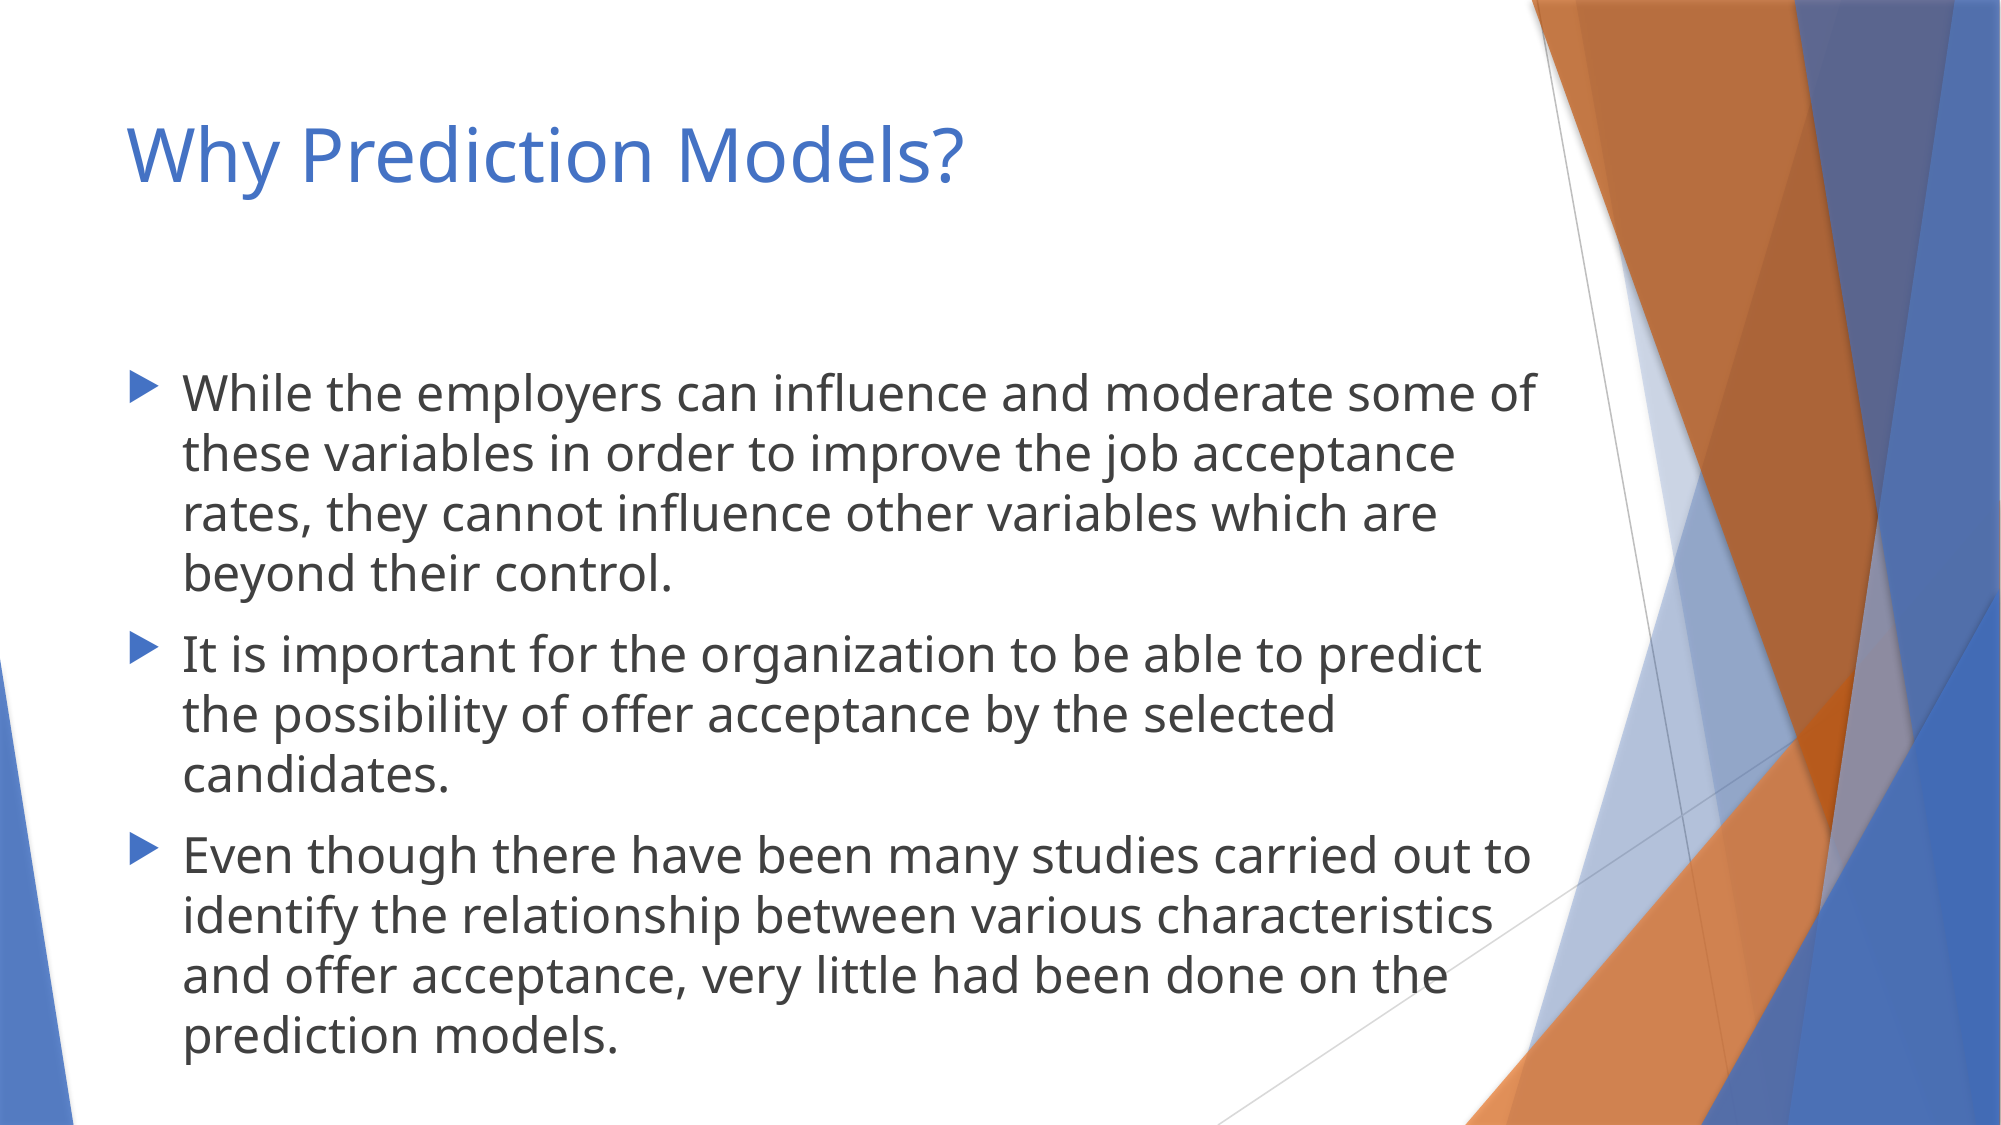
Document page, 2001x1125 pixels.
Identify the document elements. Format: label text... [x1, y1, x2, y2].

list While the employers can influence and moderate some of these variables in order to improve the job acceptance rates, they cannot influence other variables which are beyond their control. It is important for the organization to be able to predict the possibility of offer acceptance by the selected candidates. Even though there have been many studies carried out to identify the relationship between various characteristics and offer acceptance, very little had been done on the prediction models. [111, 354, 1574, 992]
title Why Prediction Models? [111, 99, 1522, 317]
